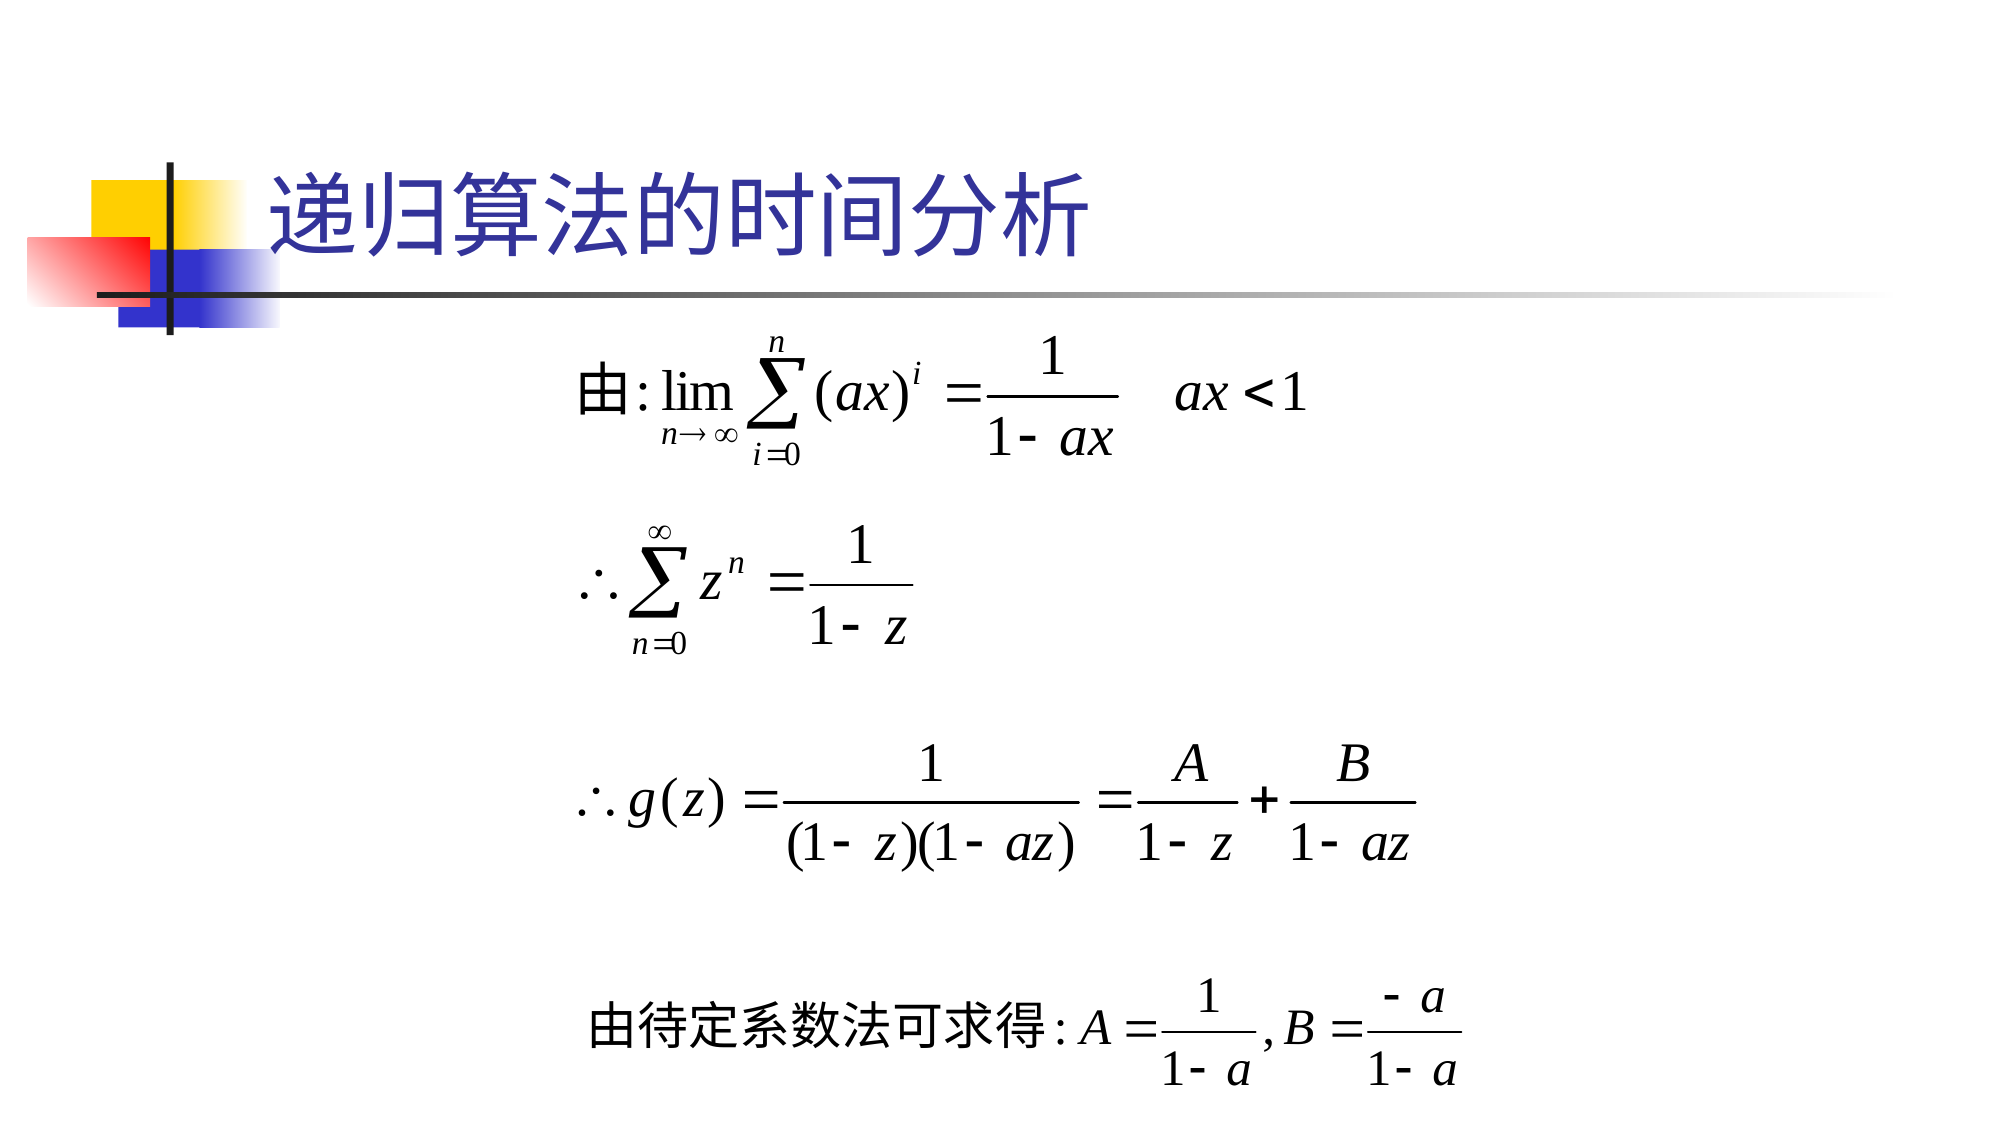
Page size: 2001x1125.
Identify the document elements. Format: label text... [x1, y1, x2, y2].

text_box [586, 963, 1473, 1097]
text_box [574, 503, 925, 667]
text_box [574, 314, 1315, 479]
title 递归算法的时间分析 [251, 35, 1957, 275]
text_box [572, 727, 1426, 882]
